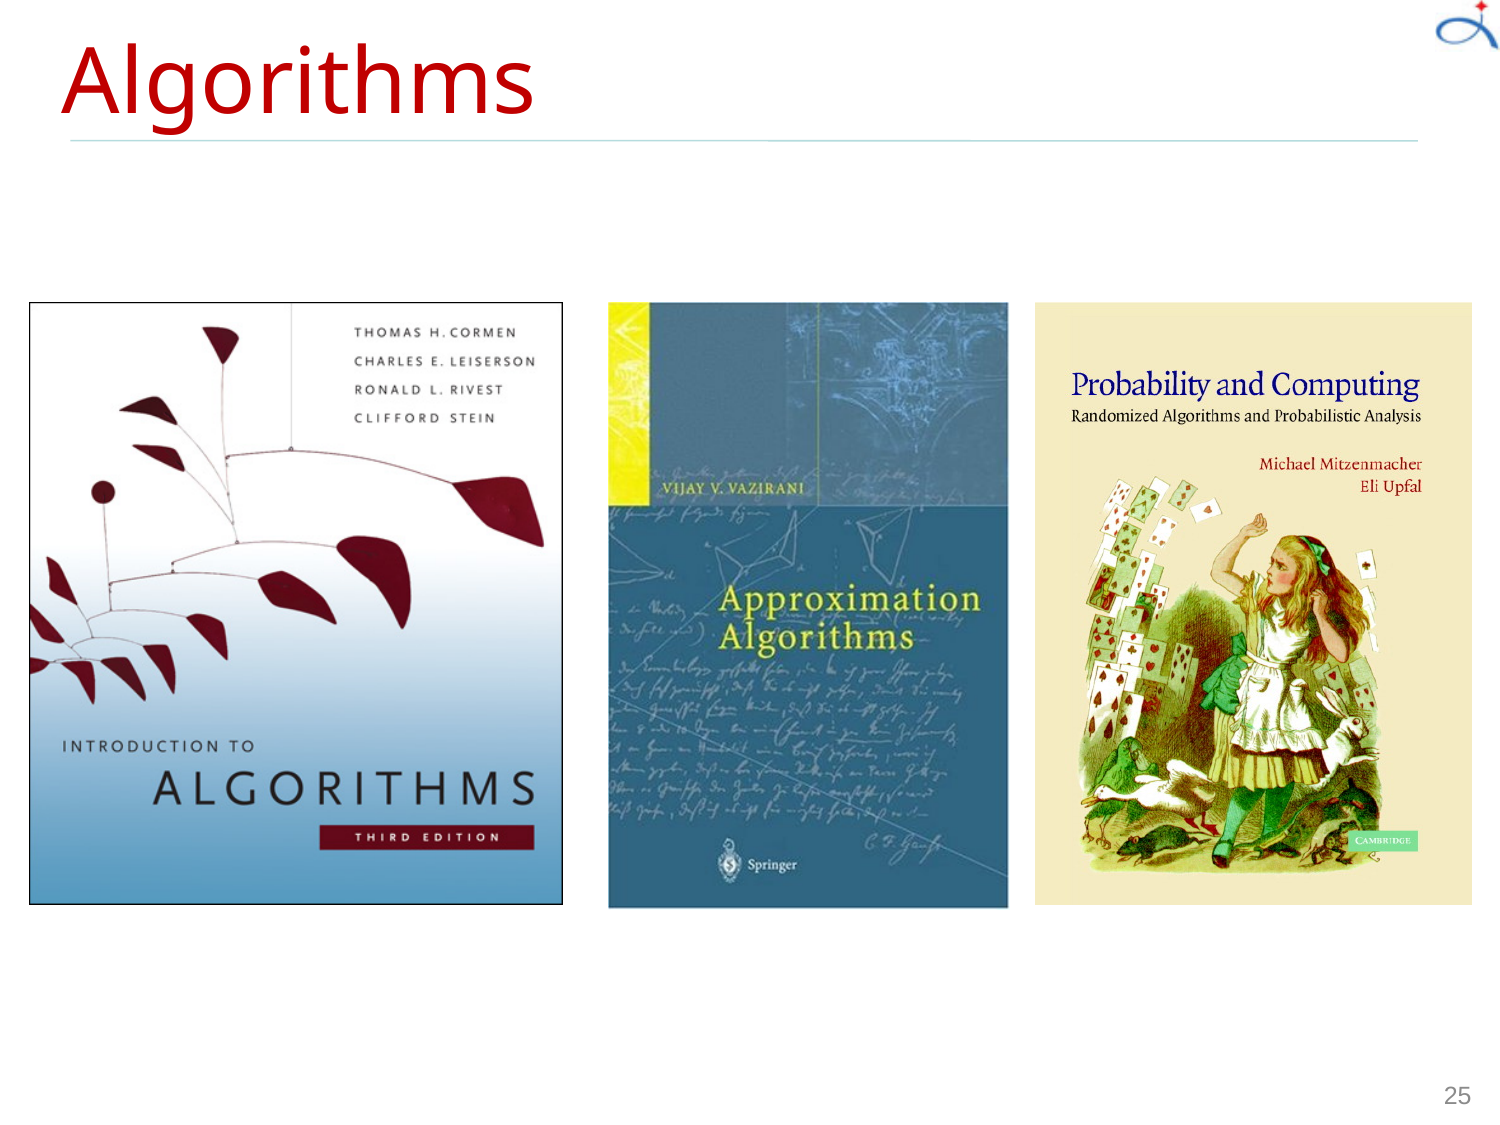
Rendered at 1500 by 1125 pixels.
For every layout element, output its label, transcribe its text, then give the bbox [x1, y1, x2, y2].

slide_number 25 [1136, 1065, 1487, 1125]
picture [608, 302, 1011, 910]
title Algorithms [46, 11, 1419, 143]
picture [1435, 0, 1500, 52]
picture [29, 302, 563, 906]
picture [1035, 302, 1472, 906]
